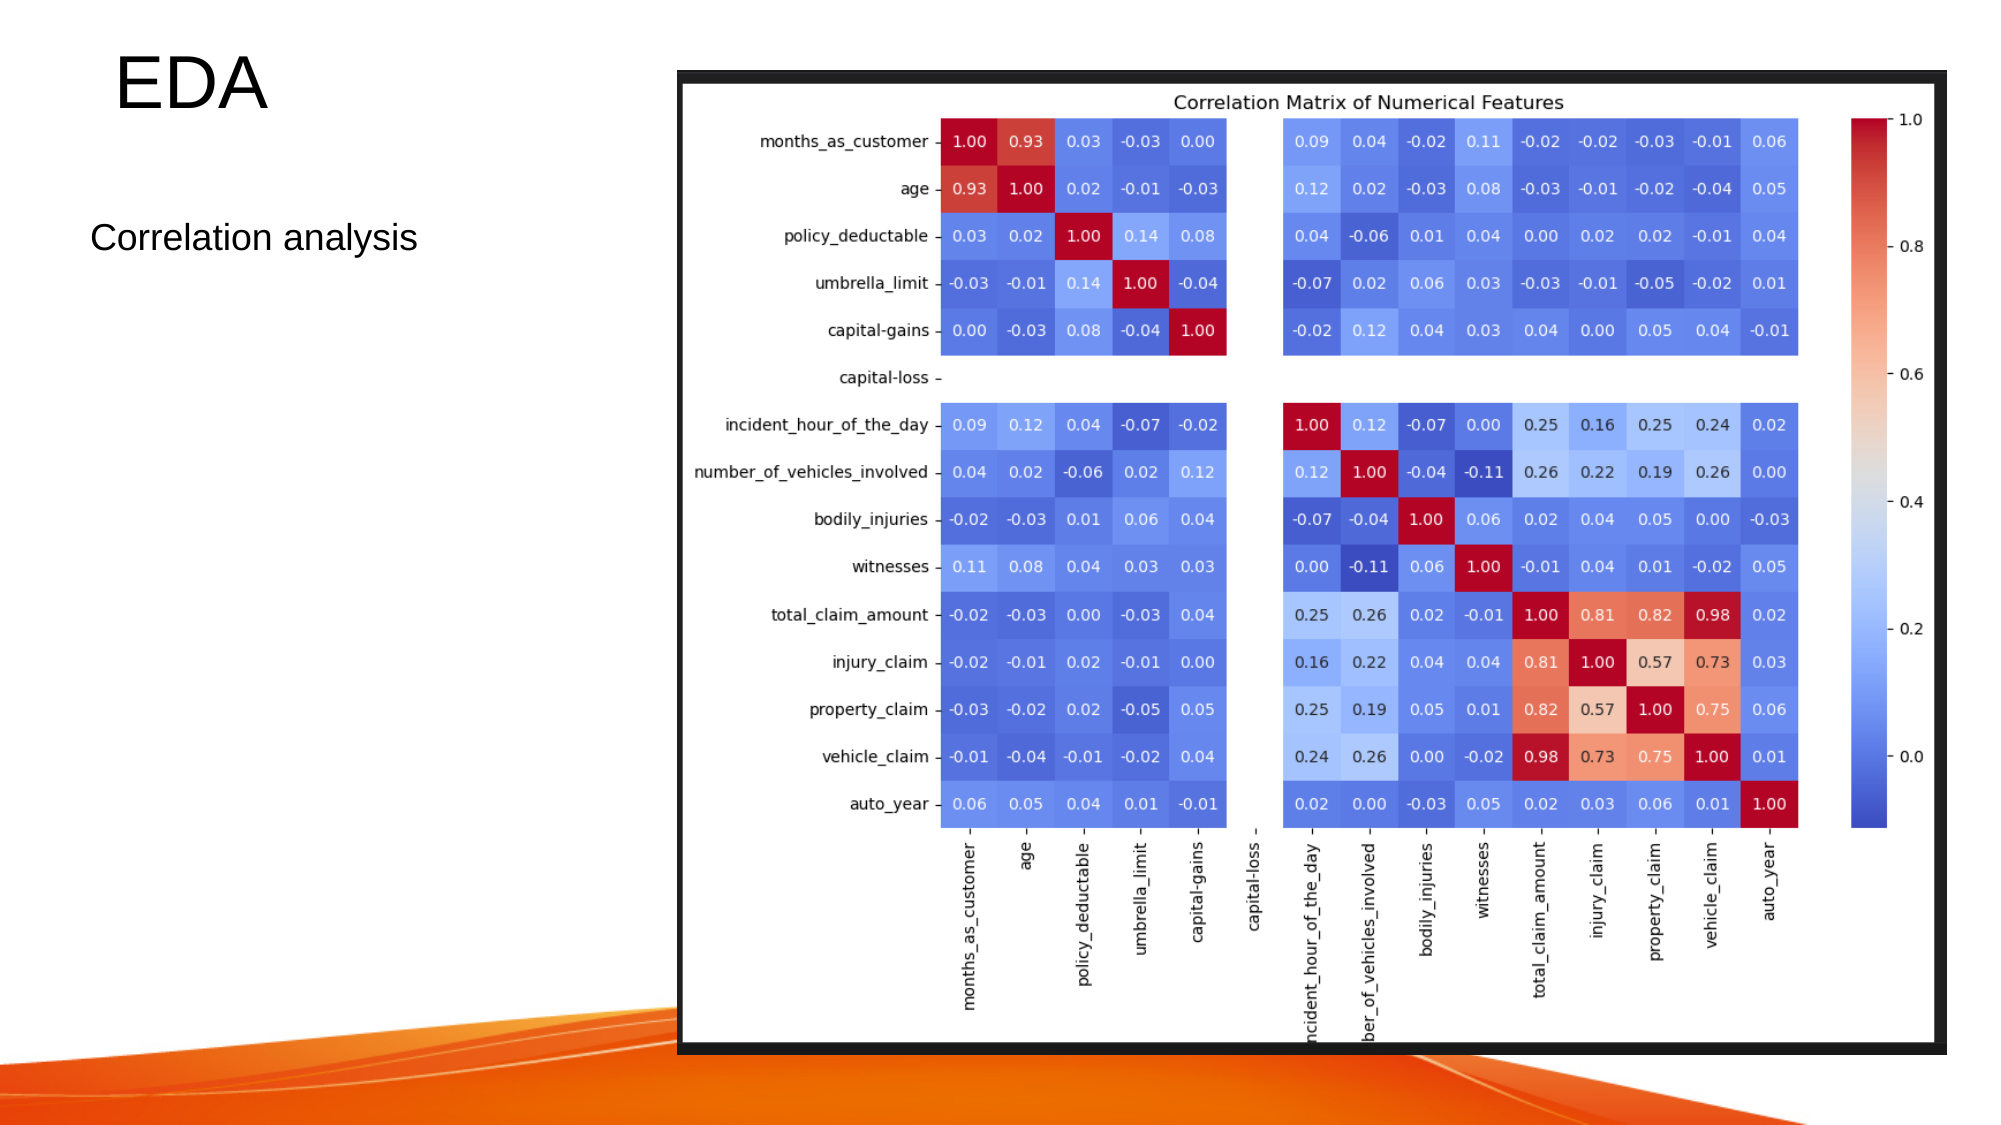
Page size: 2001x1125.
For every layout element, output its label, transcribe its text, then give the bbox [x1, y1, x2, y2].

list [676, 70, 1947, 1055]
picture [0, 0, 2000, 1125]
title EDA [99, 30, 1901, 127]
text_box Correlation analysis [75, 205, 676, 265]
